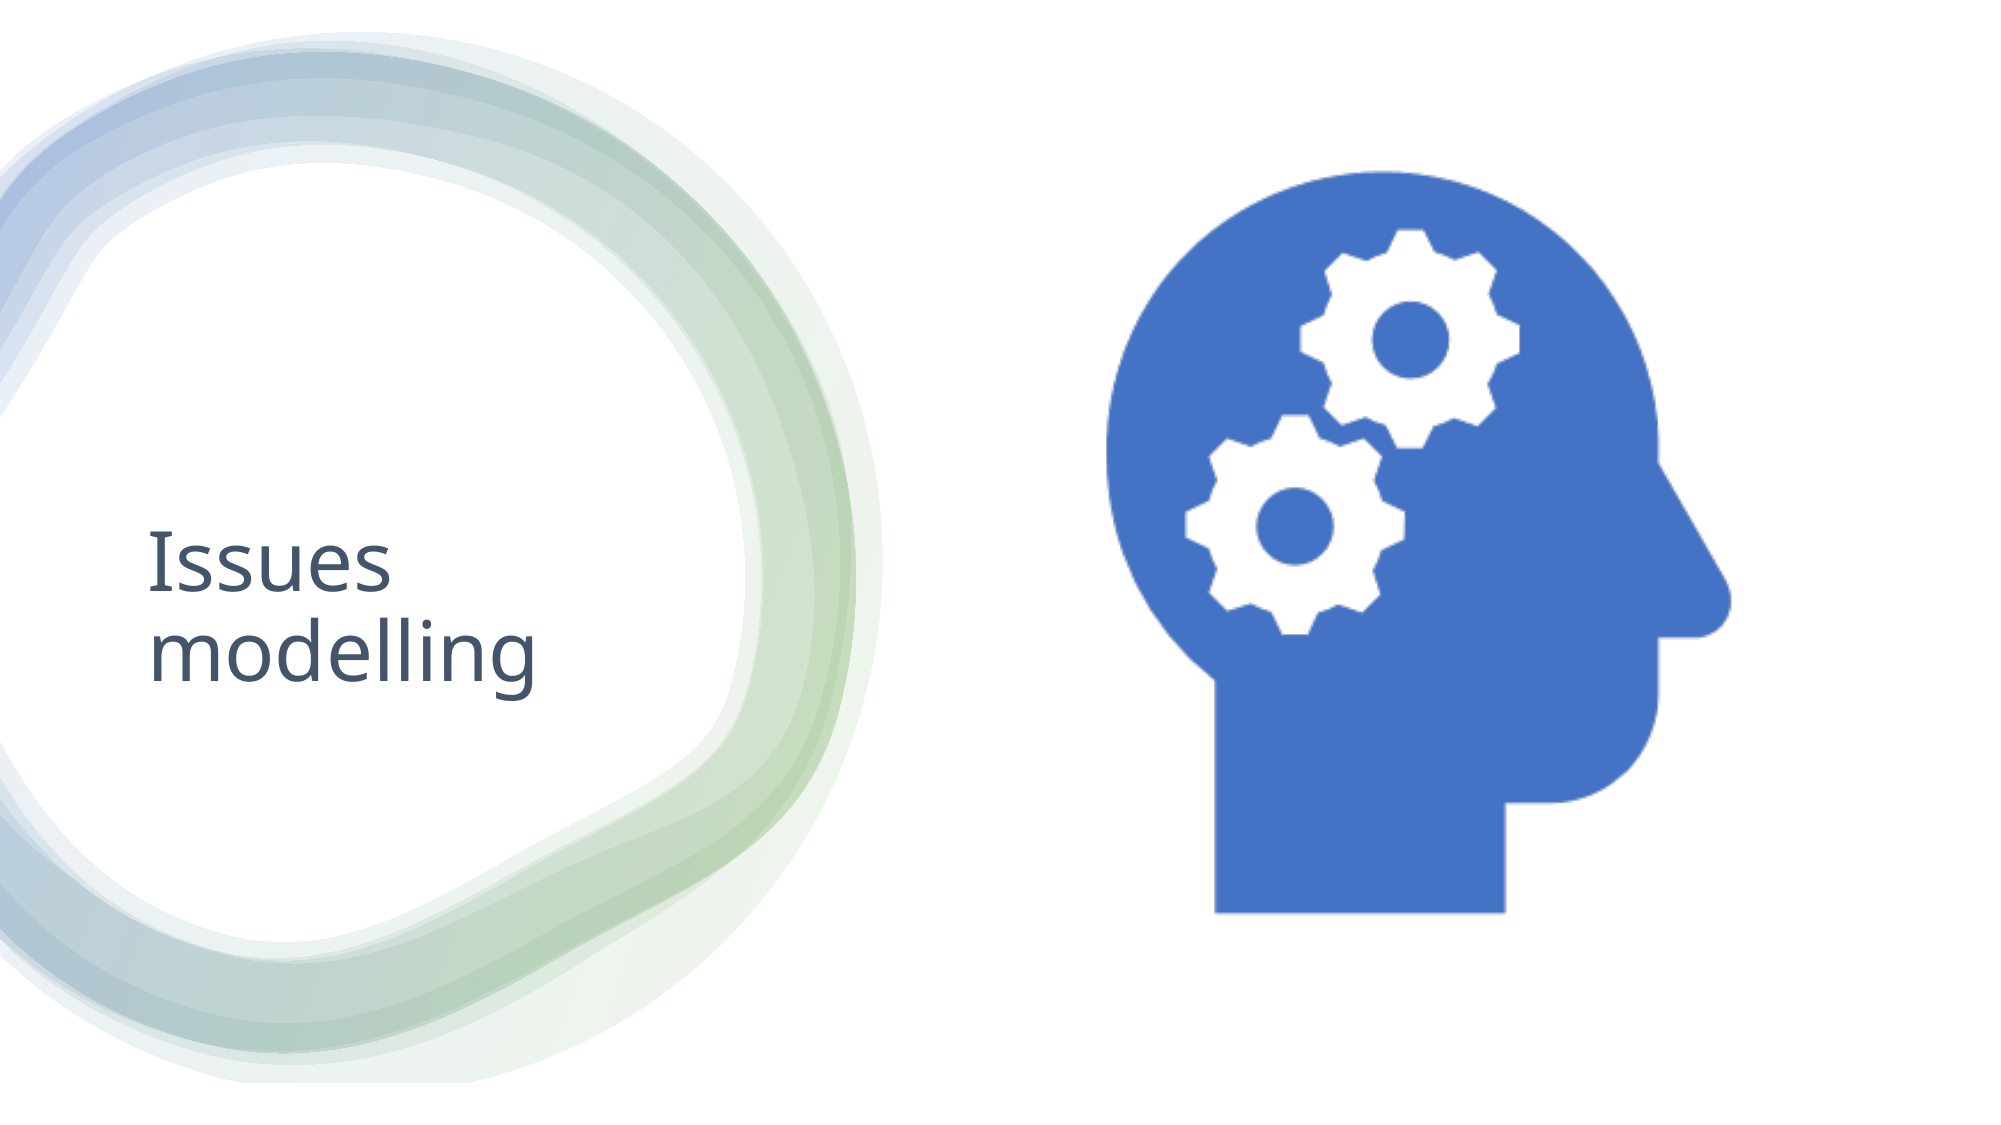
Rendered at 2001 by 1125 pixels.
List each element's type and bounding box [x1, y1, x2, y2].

text_box [0, 0, 2000, 1125]
text_box [0, 32, 883, 1083]
picture [979, 121, 1860, 1003]
